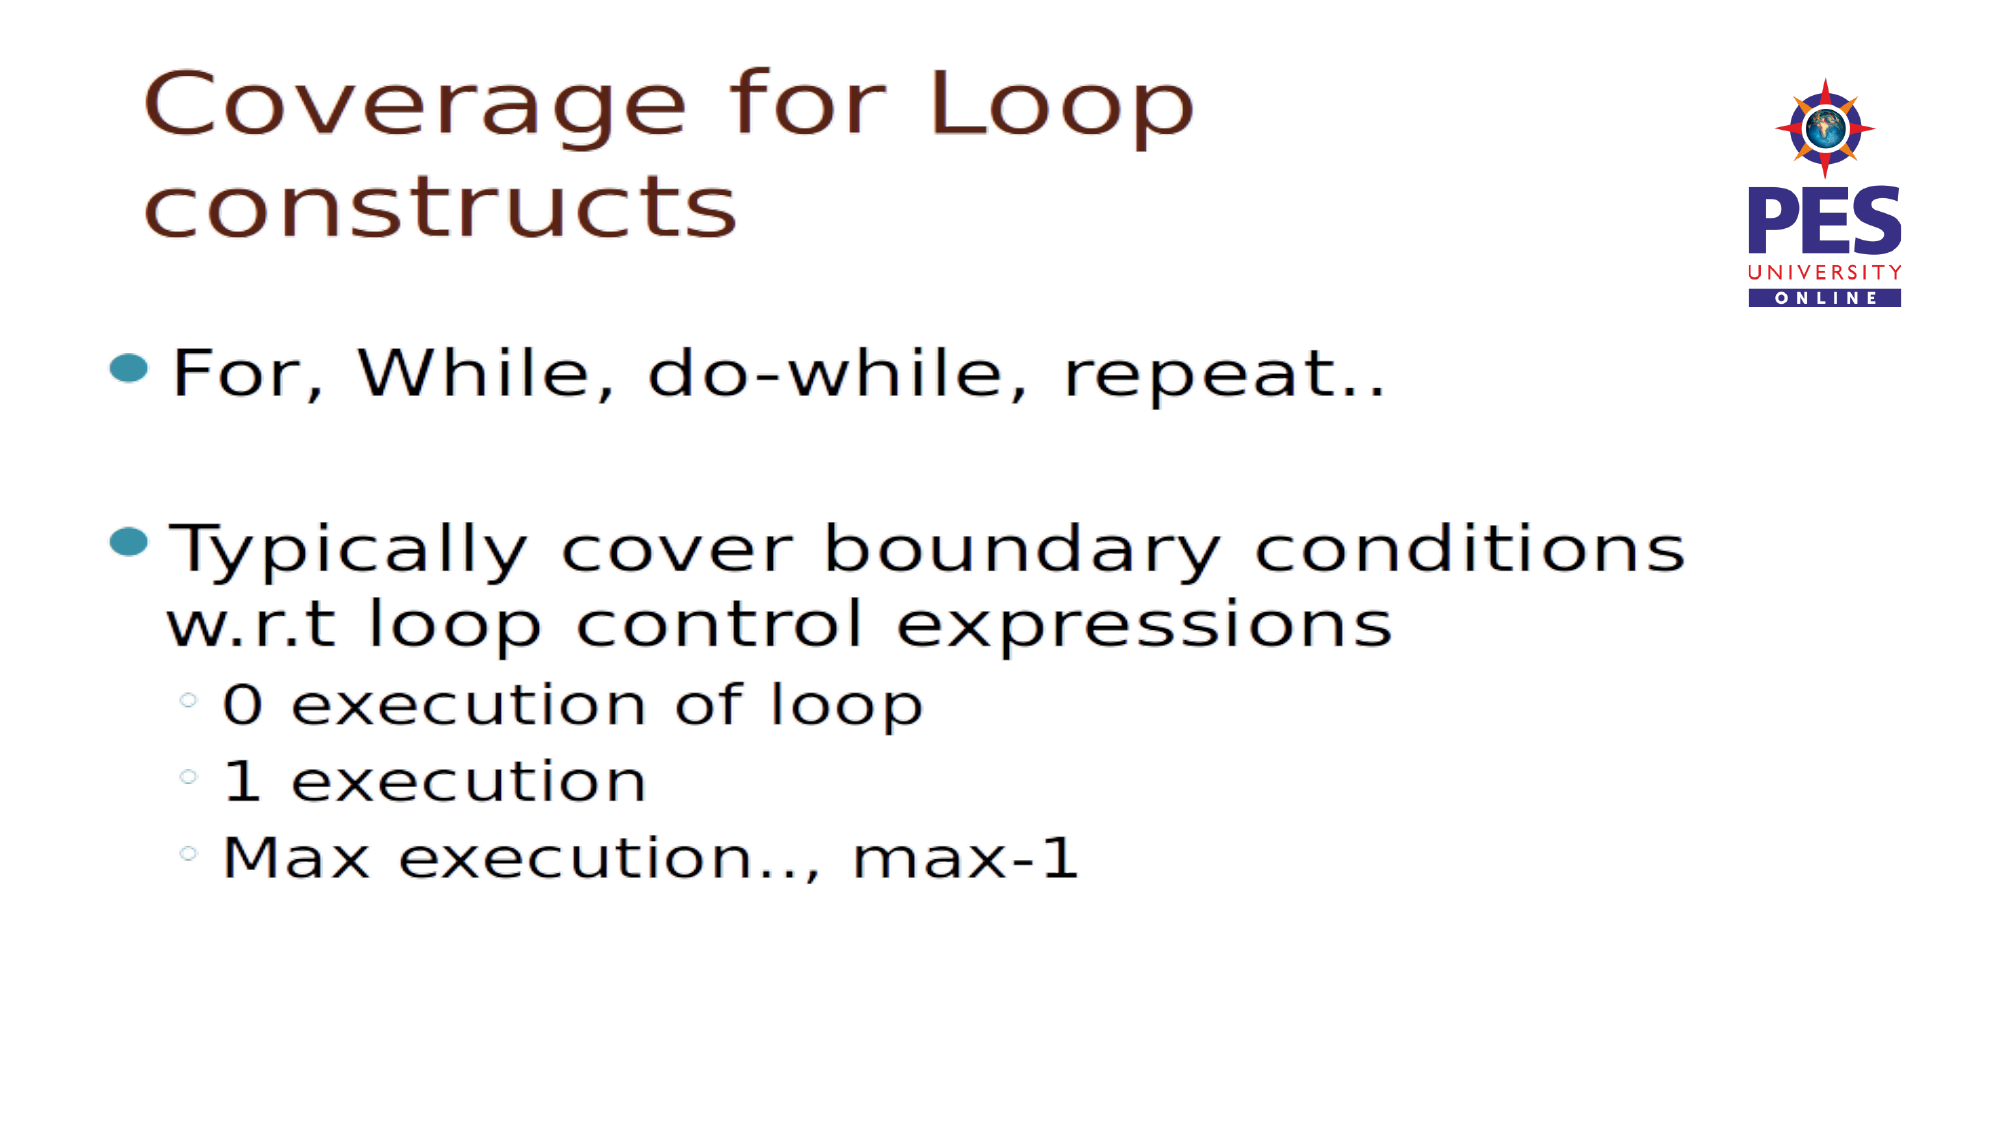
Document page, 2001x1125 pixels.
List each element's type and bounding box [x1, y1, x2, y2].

picture [67, 61, 1712, 1064]
picture [1748, 77, 1902, 307]
